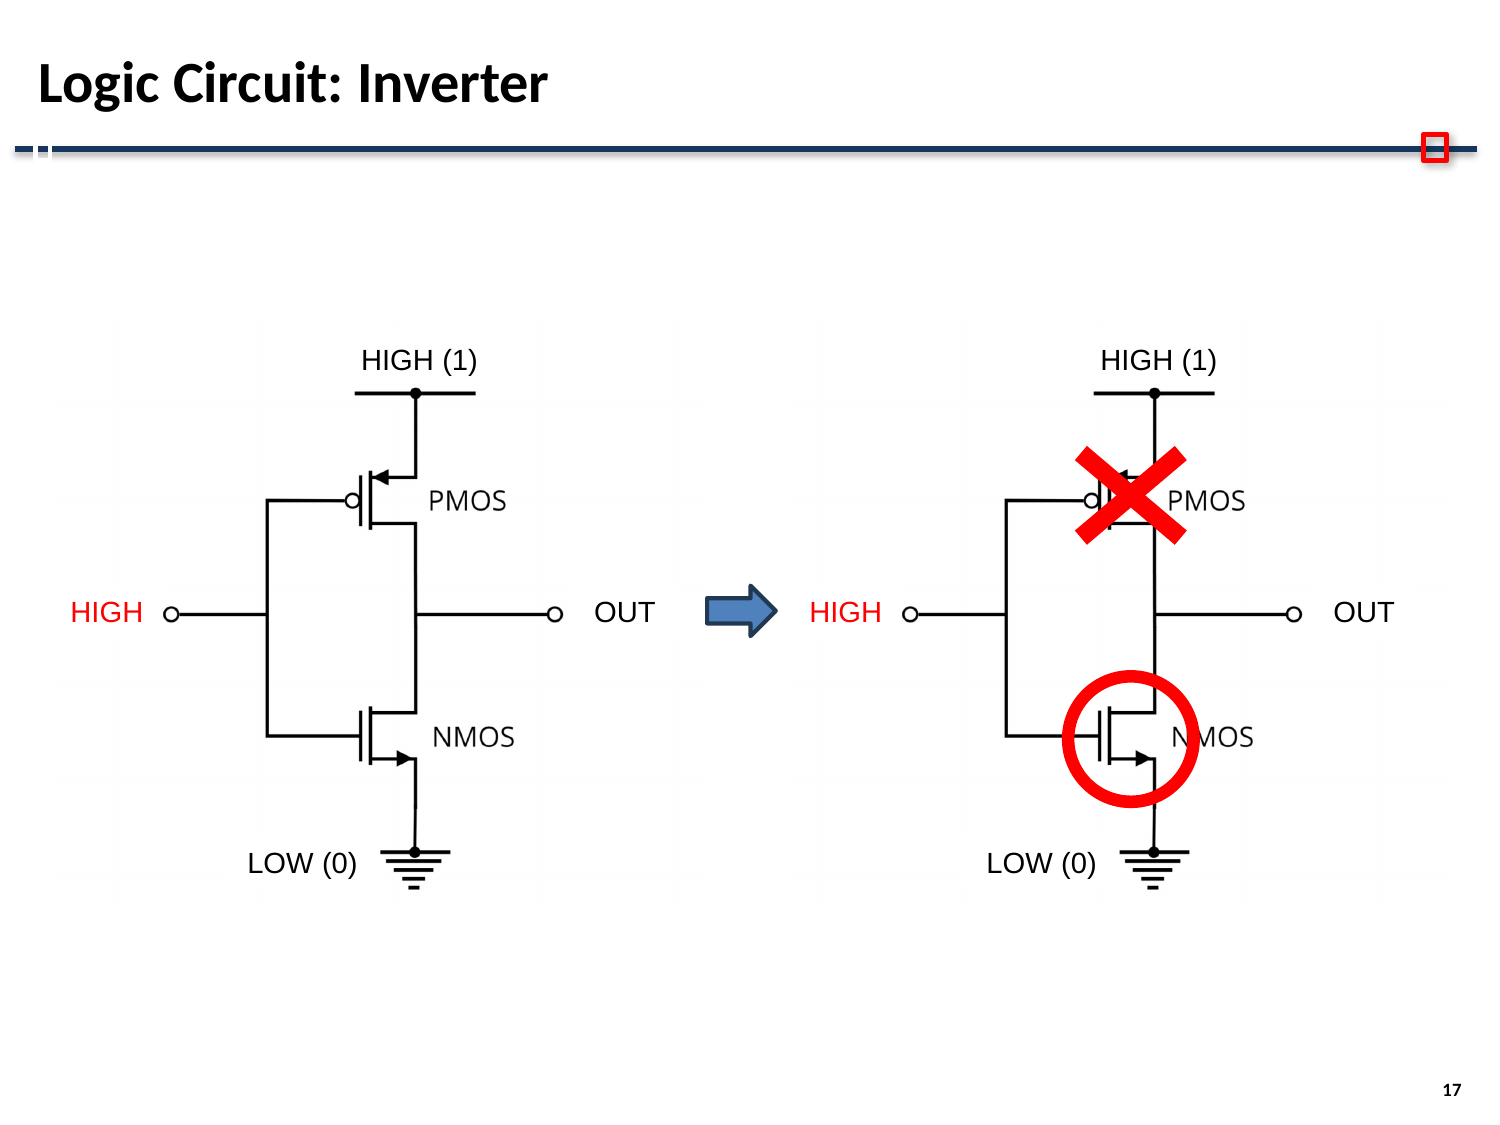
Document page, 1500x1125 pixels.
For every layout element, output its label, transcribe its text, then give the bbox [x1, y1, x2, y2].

picture [50, 316, 711, 905]
text_box [716, 583, 778, 639]
title Logic Circuit: Inverter [23, 7, 1477, 151]
slide_number 17 [1376, 1071, 1477, 1108]
picture [789, 316, 1450, 905]
